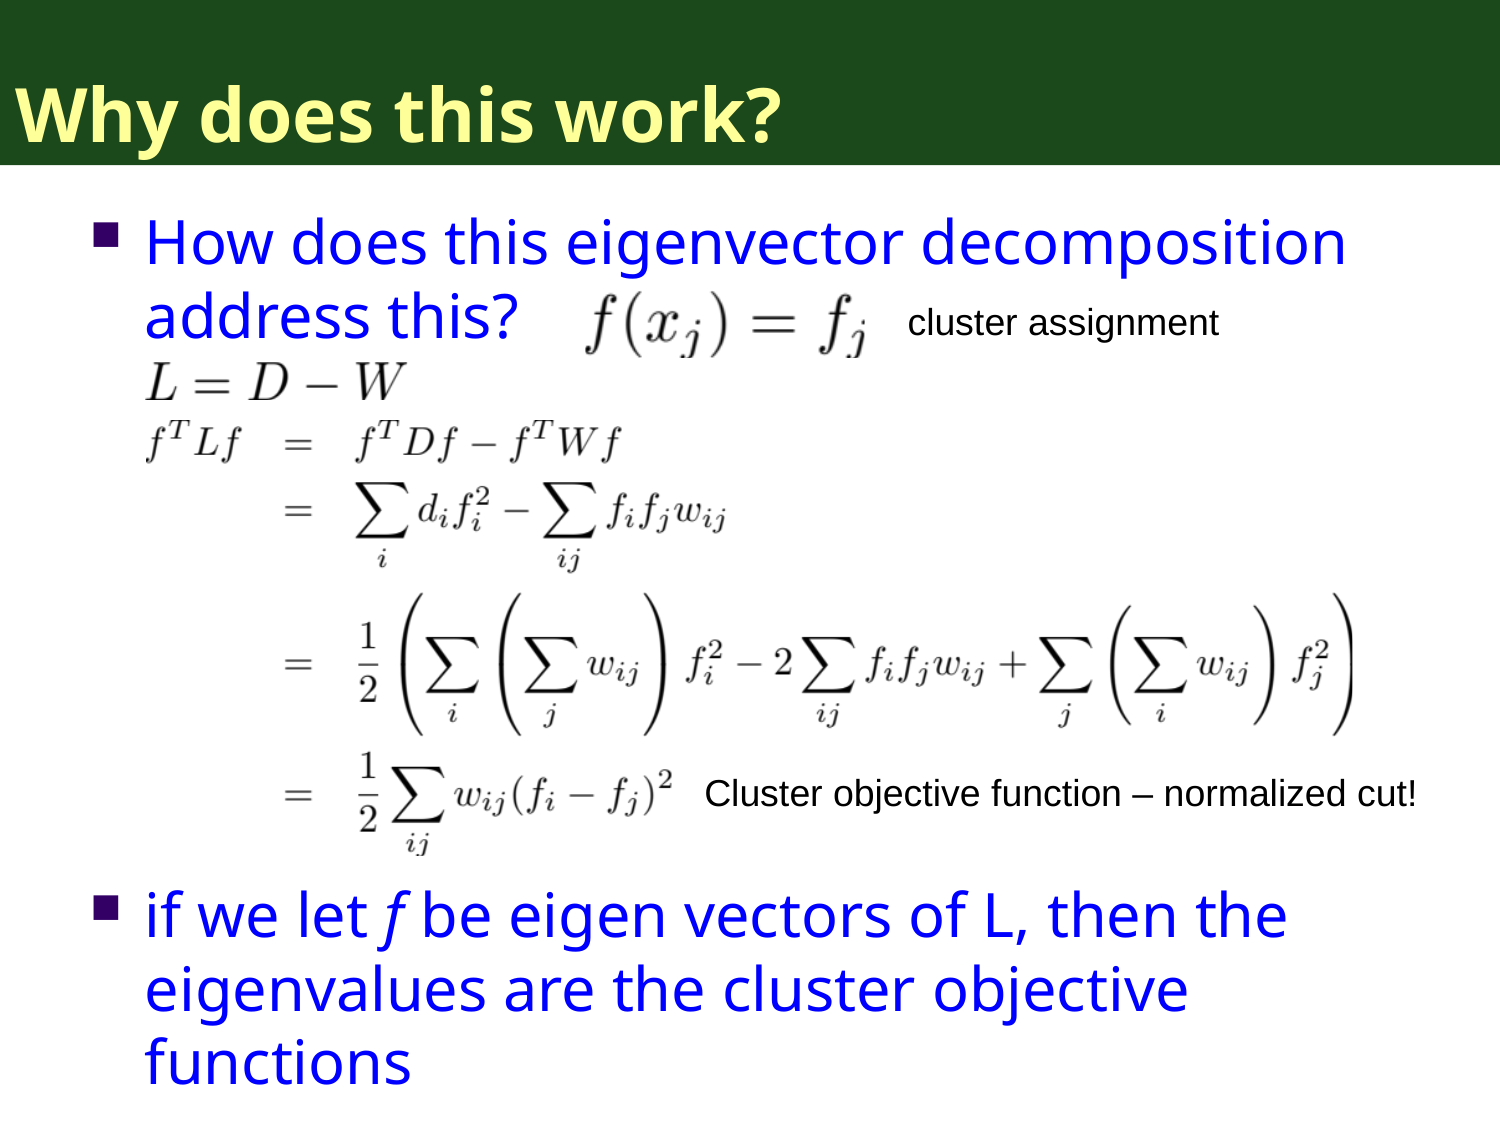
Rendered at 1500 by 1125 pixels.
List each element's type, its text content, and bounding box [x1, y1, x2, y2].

list How does this eigenvector decomposition address this? if we let f be eigen vectors of L, then the eigenvalues are the cluster objective functions [75, 196, 1436, 1106]
picture [146, 420, 1353, 856]
text_box cluster assignment [892, 290, 1235, 351]
title Why does this work? [0, 0, 1500, 166]
text_box Cluster objective function – normalized cut! [1353, 761, 1433, 822]
picture [585, 290, 865, 358]
picture [144, 361, 408, 400]
